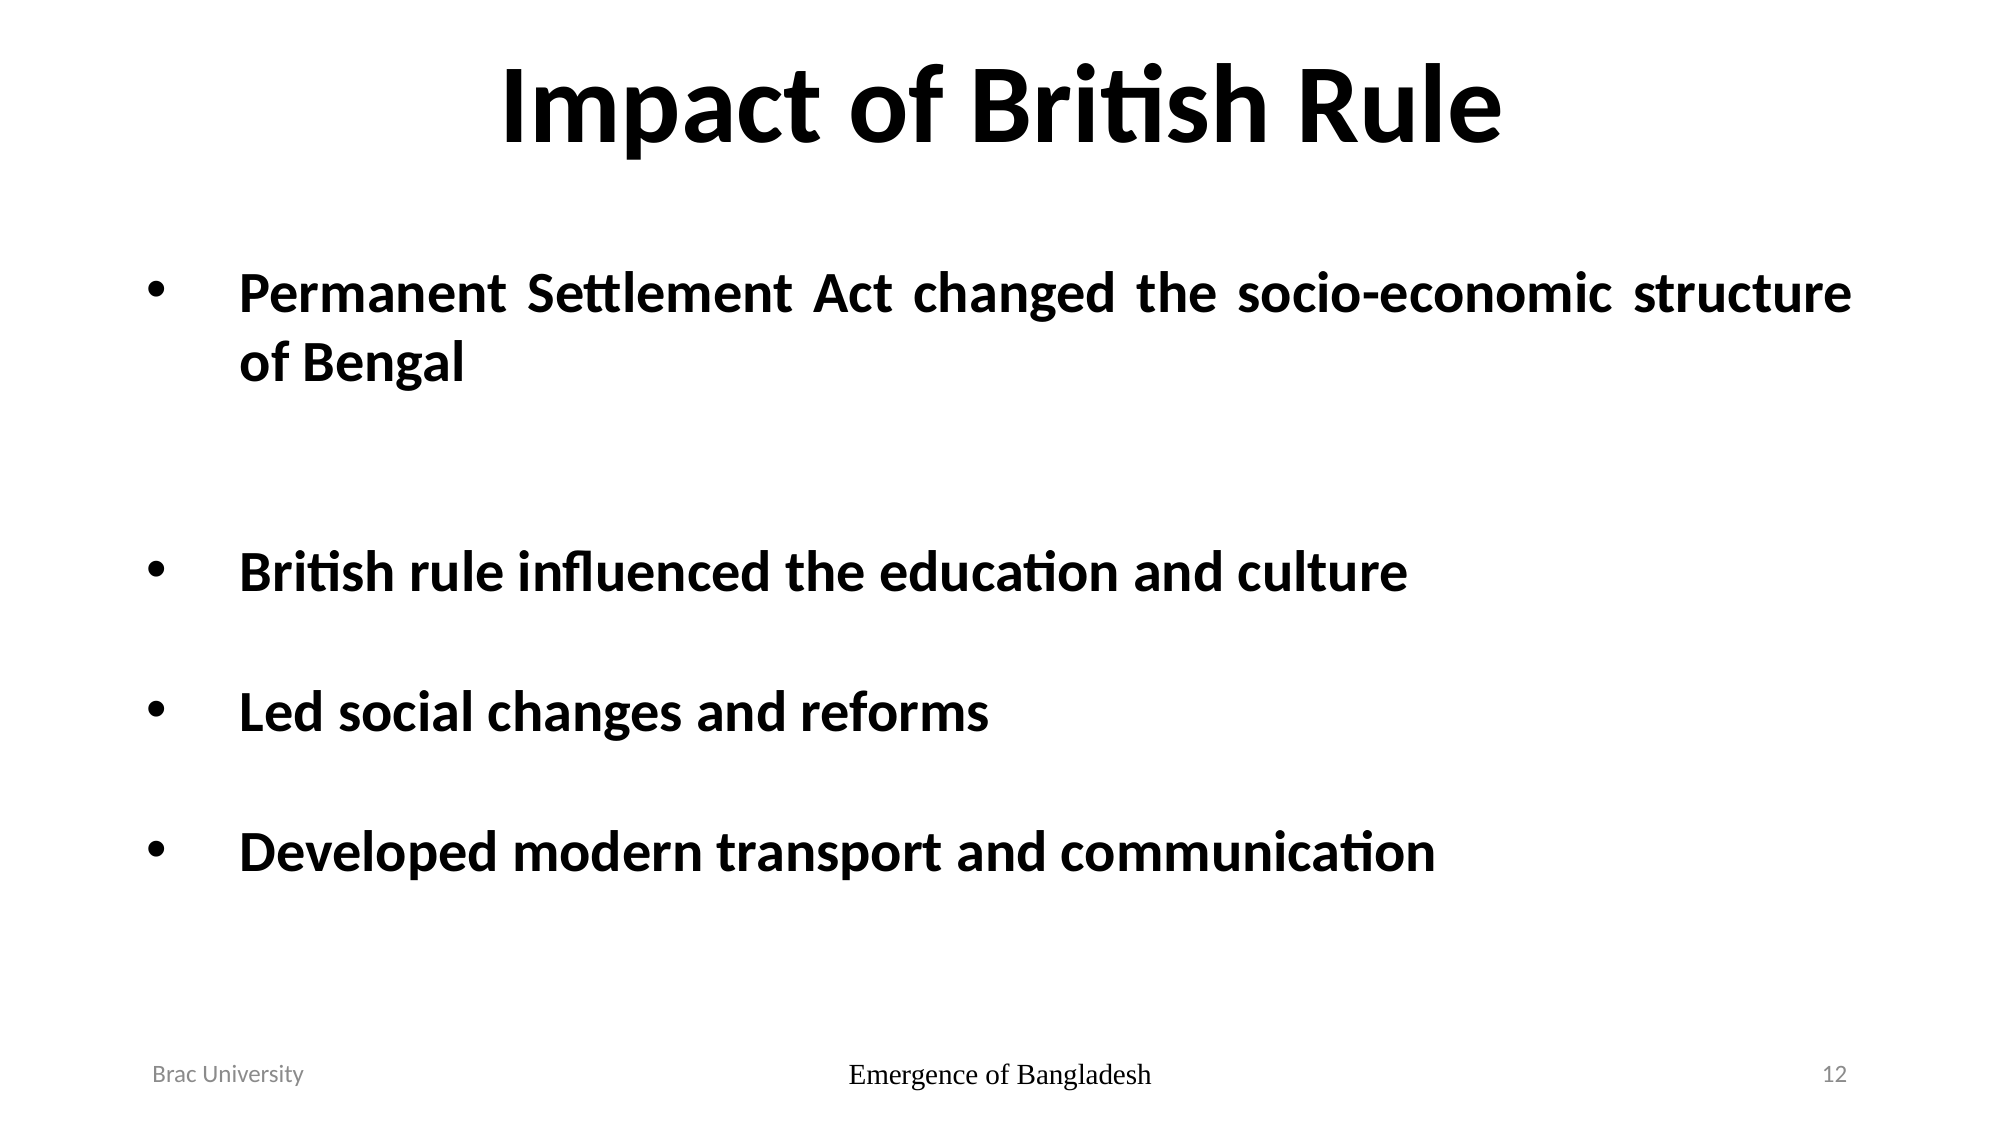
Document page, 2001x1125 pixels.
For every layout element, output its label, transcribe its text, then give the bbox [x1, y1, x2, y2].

slide_number Brac University [137, 1042, 588, 1103]
text_box Permanent Settlement Act changed the socio-economic structure of Bengal British rule influenced the education and culture Led social changes and reforms Developed modern transport and communication [131, 176, 1869, 891]
text_box Impact of British Rule [484, 22, 1521, 173]
slide_number 12 [1412, 1042, 1863, 1103]
footer Emergence of Bangladesh [662, 1042, 1338, 1103]
